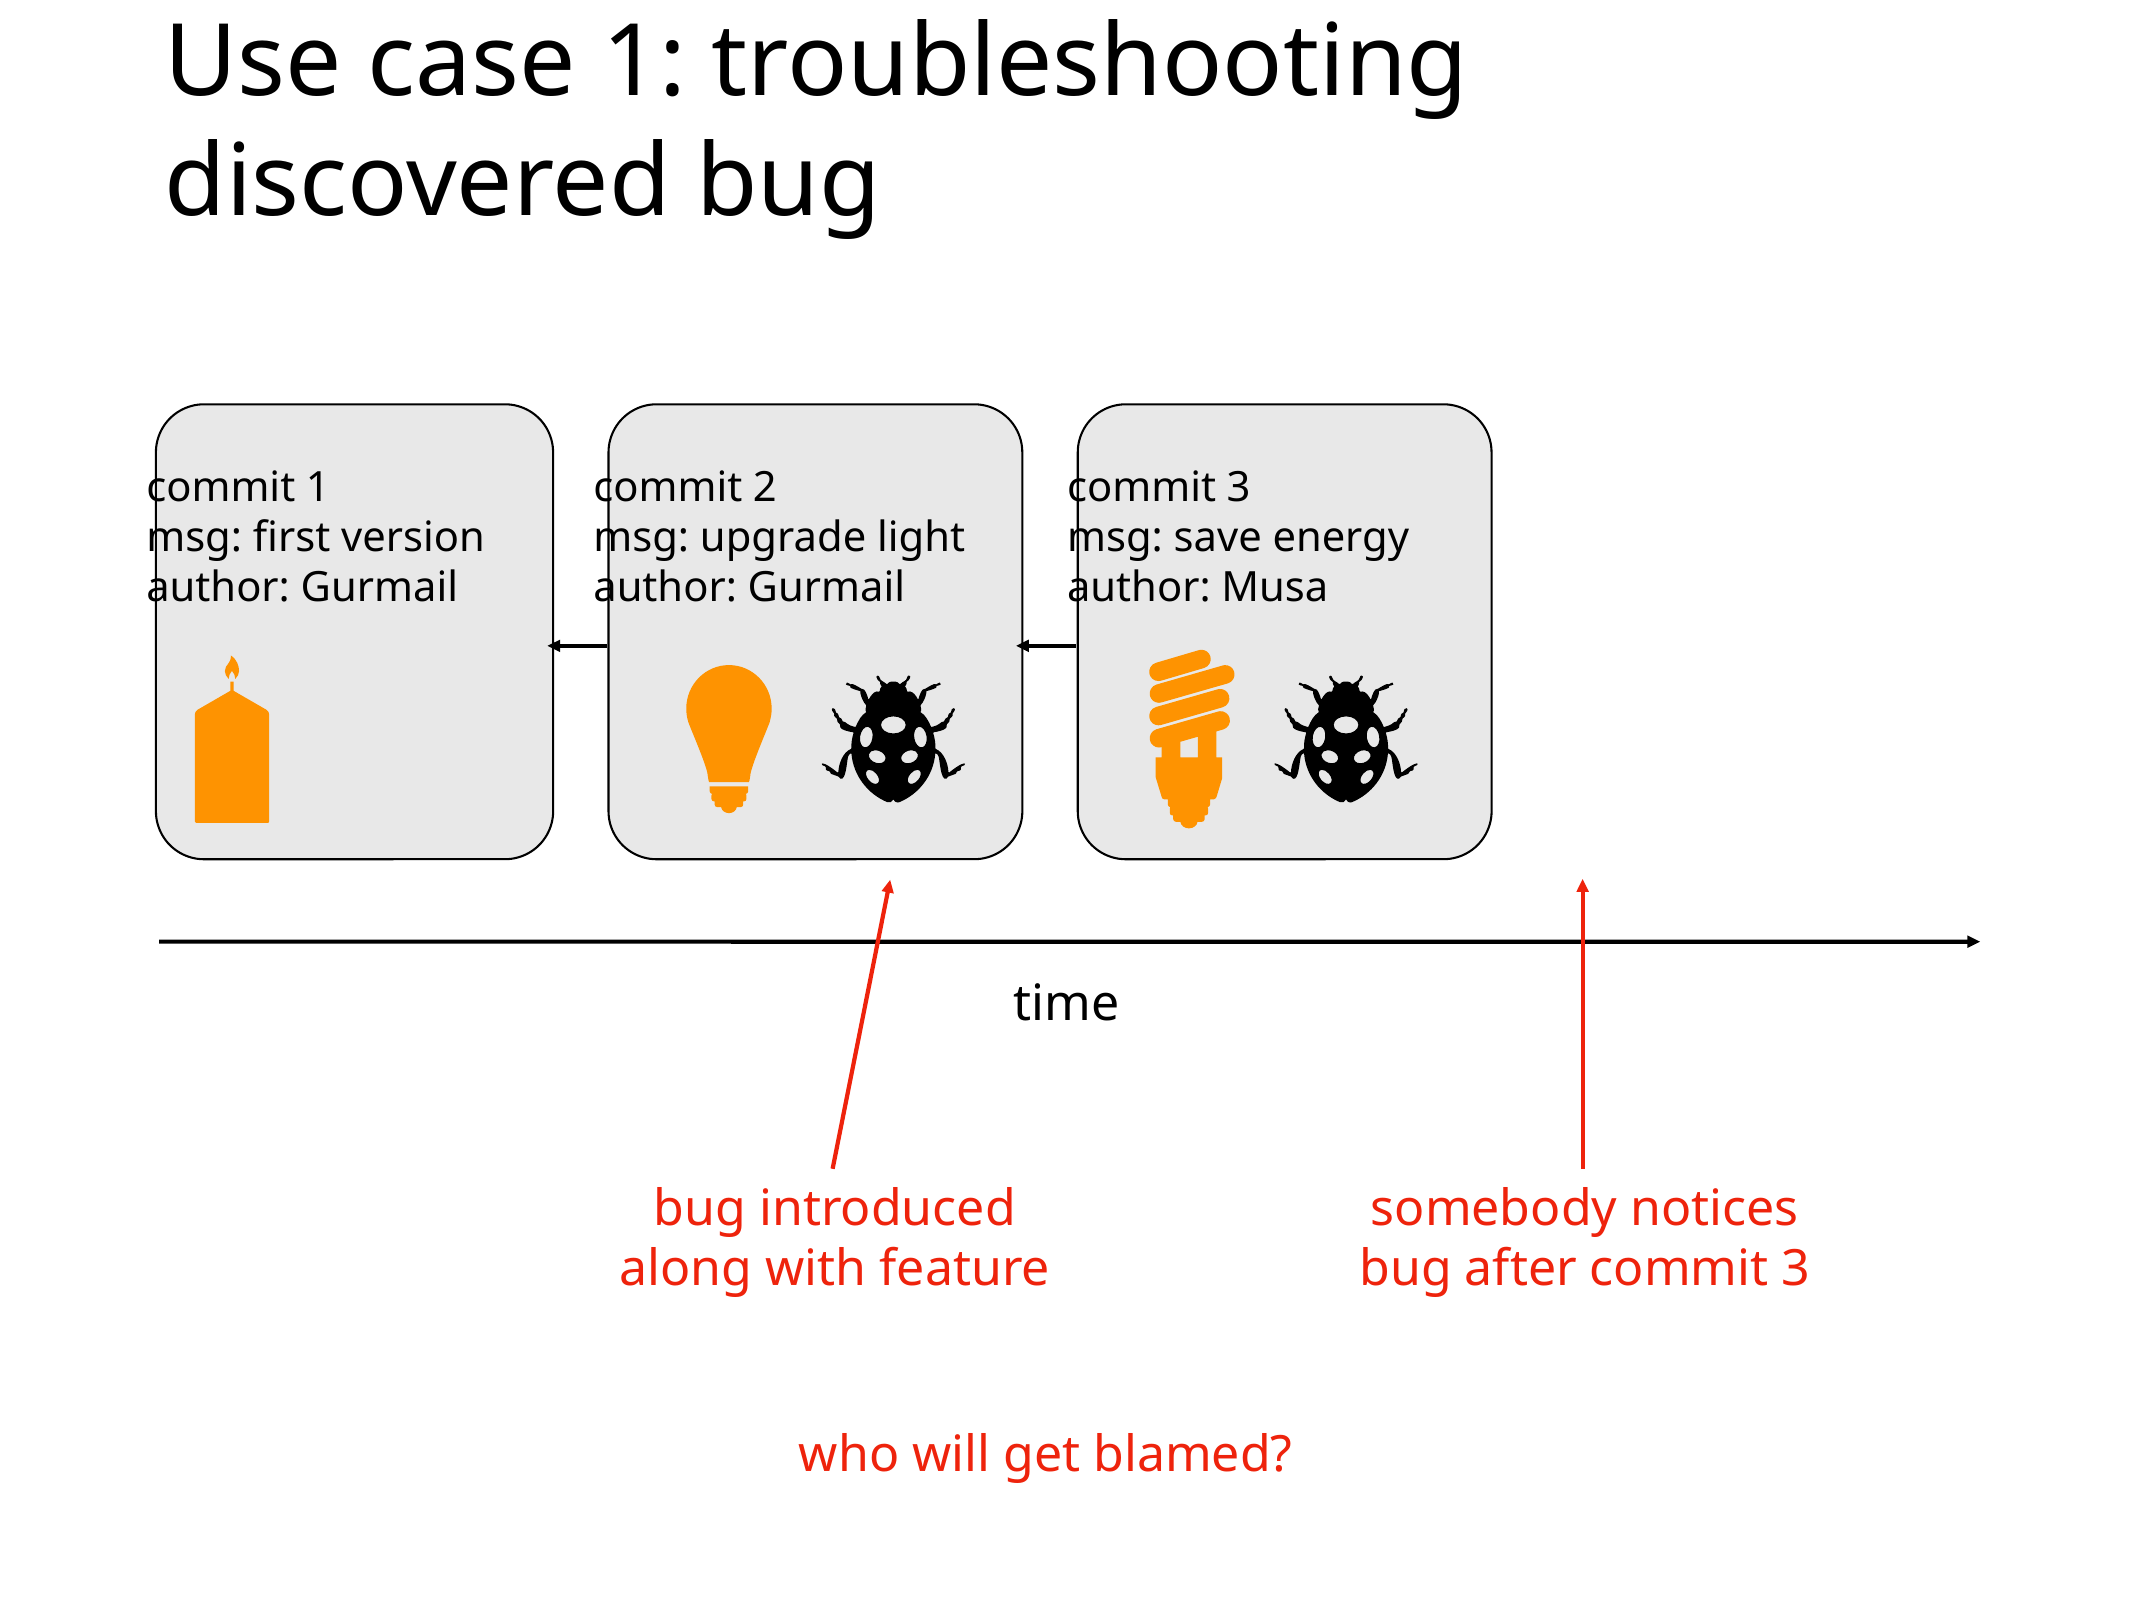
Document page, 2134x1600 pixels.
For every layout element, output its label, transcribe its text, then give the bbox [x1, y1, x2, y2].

text_box [1149, 665, 1235, 703]
text_box [155, 404, 554, 860]
text_box [833, 879, 894, 1166]
text_box somebody notices bug after commit 3 [1351, 1166, 1819, 1304]
text_box [1016, 639, 1076, 653]
text_box [1149, 688, 1230, 726]
text_box bug introduced along with feature [611, 1166, 1059, 1304]
title Use case 1: troubleshooting discovered bug [155, 41, 1978, 191]
text_box [1576, 879, 1589, 1166]
text_box [224, 655, 240, 679]
text_box [821, 675, 966, 803]
text_box [547, 639, 607, 653]
text_box [1584, 935, 1981, 948]
text_box [194, 681, 270, 823]
text_box [1274, 675, 1418, 803]
text_box commit 3 msg: save energy author: Musa [1058, 451, 1418, 618]
text_box [709, 786, 749, 814]
text_box [1077, 404, 1492, 860]
text_box [1149, 711, 1230, 829]
text_box [608, 404, 1023, 860]
text_box time [1005, 962, 1128, 1040]
text_box commit 1 msg: first version author: Gurmail [138, 451, 494, 618]
text_box commit 2 msg: upgrade light author: Gurmail [585, 451, 974, 618]
text_box who will get blamed? [790, 1413, 1302, 1490]
text_box [686, 665, 772, 783]
text_box [1149, 649, 1211, 682]
